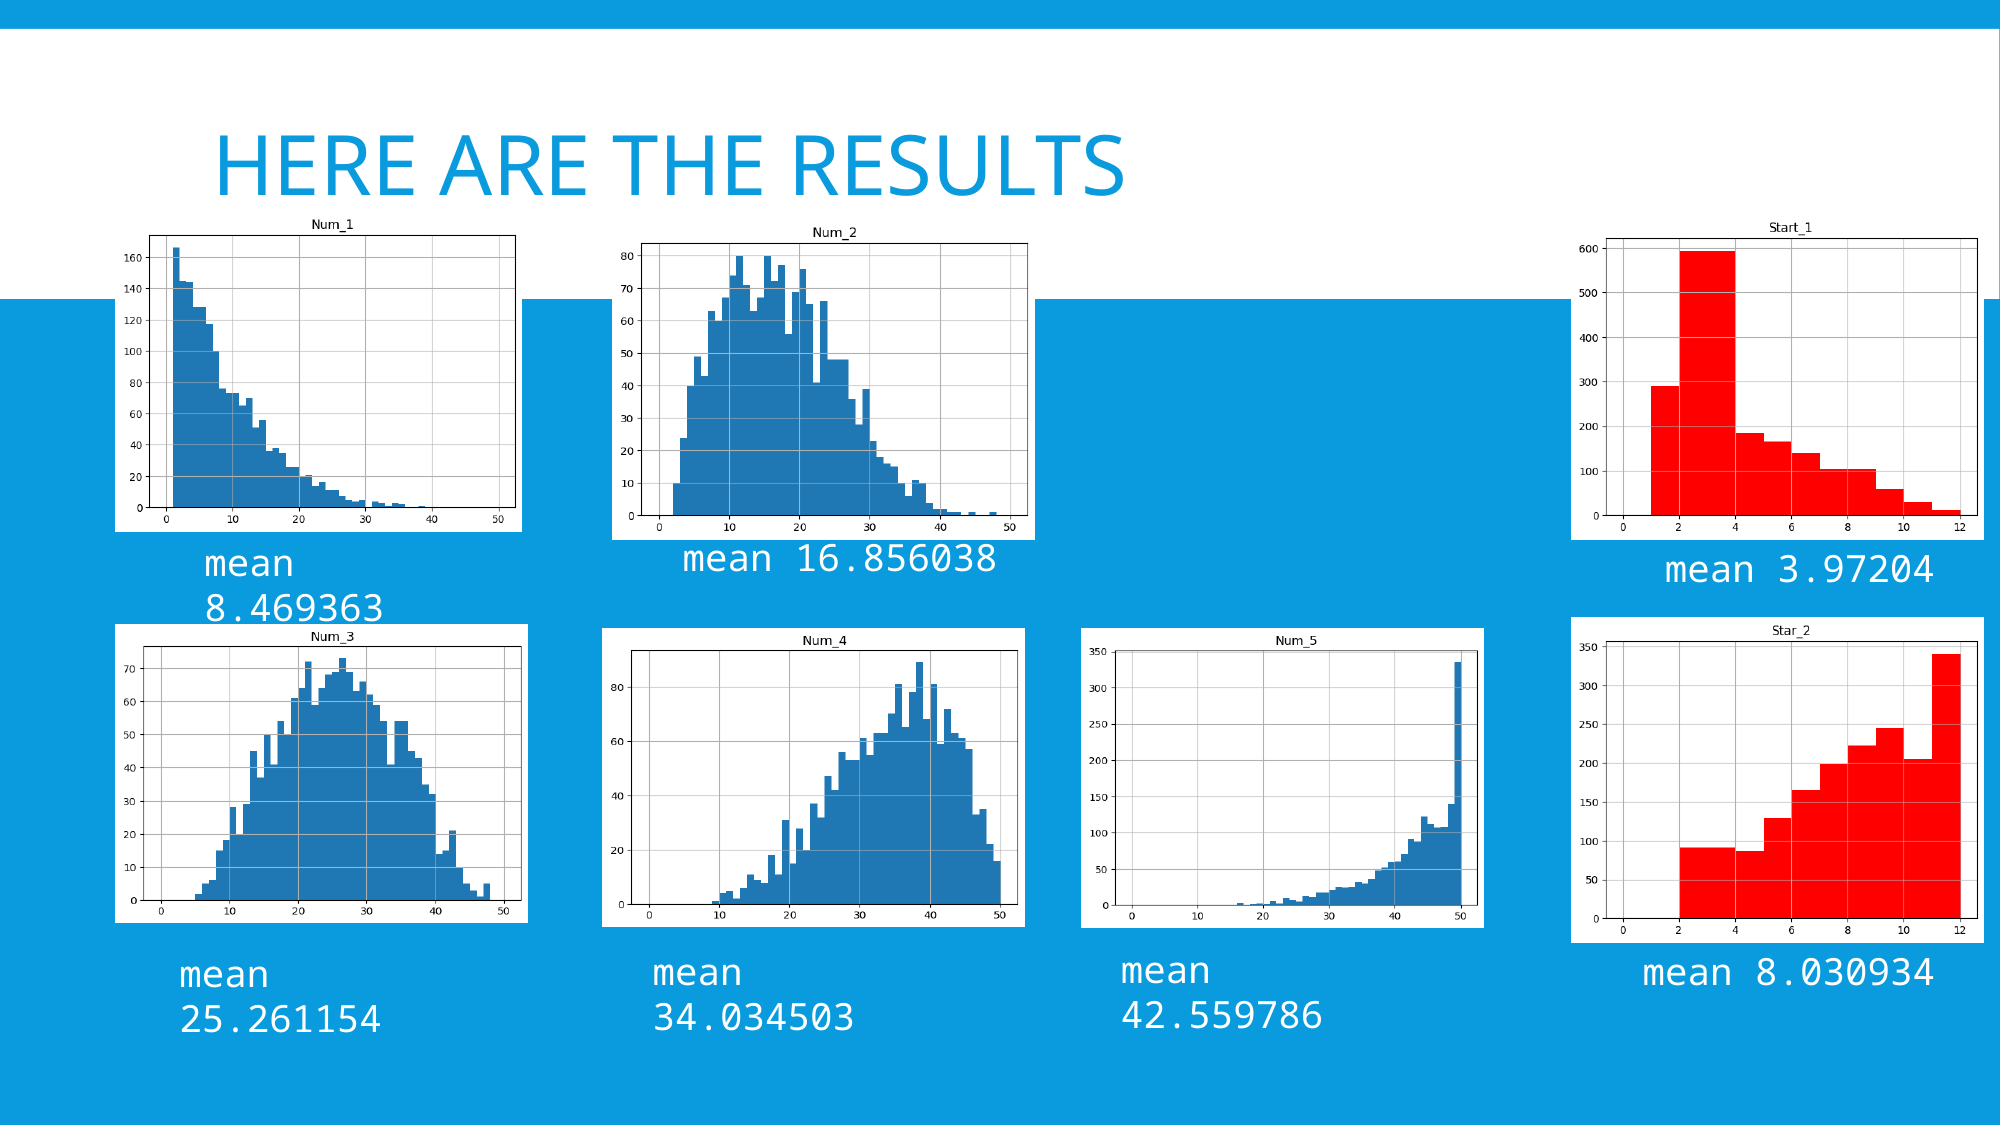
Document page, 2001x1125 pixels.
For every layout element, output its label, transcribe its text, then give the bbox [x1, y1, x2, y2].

picture [116, 625, 527, 922]
text_box mean 3.97204 [1650, 537, 2000, 598]
text_box mean 8.469363 [189, 540, 495, 619]
text_box mean 25.261154 [164, 942, 494, 1048]
text_box mean 42.559786 [1105, 938, 1427, 1044]
picture [1572, 618, 1983, 942]
picture [611, 218, 1035, 539]
text_box mean 8.030934 [1627, 940, 2000, 1001]
title Here are the Results [197, 46, 1803, 295]
picture [1082, 629, 1483, 927]
text_box mean 34.034503 [637, 940, 959, 1046]
picture [115, 211, 522, 531]
picture [603, 629, 1024, 926]
picture [1571, 214, 1984, 539]
text_box mean 16.856038 [667, 547, 1021, 587]
